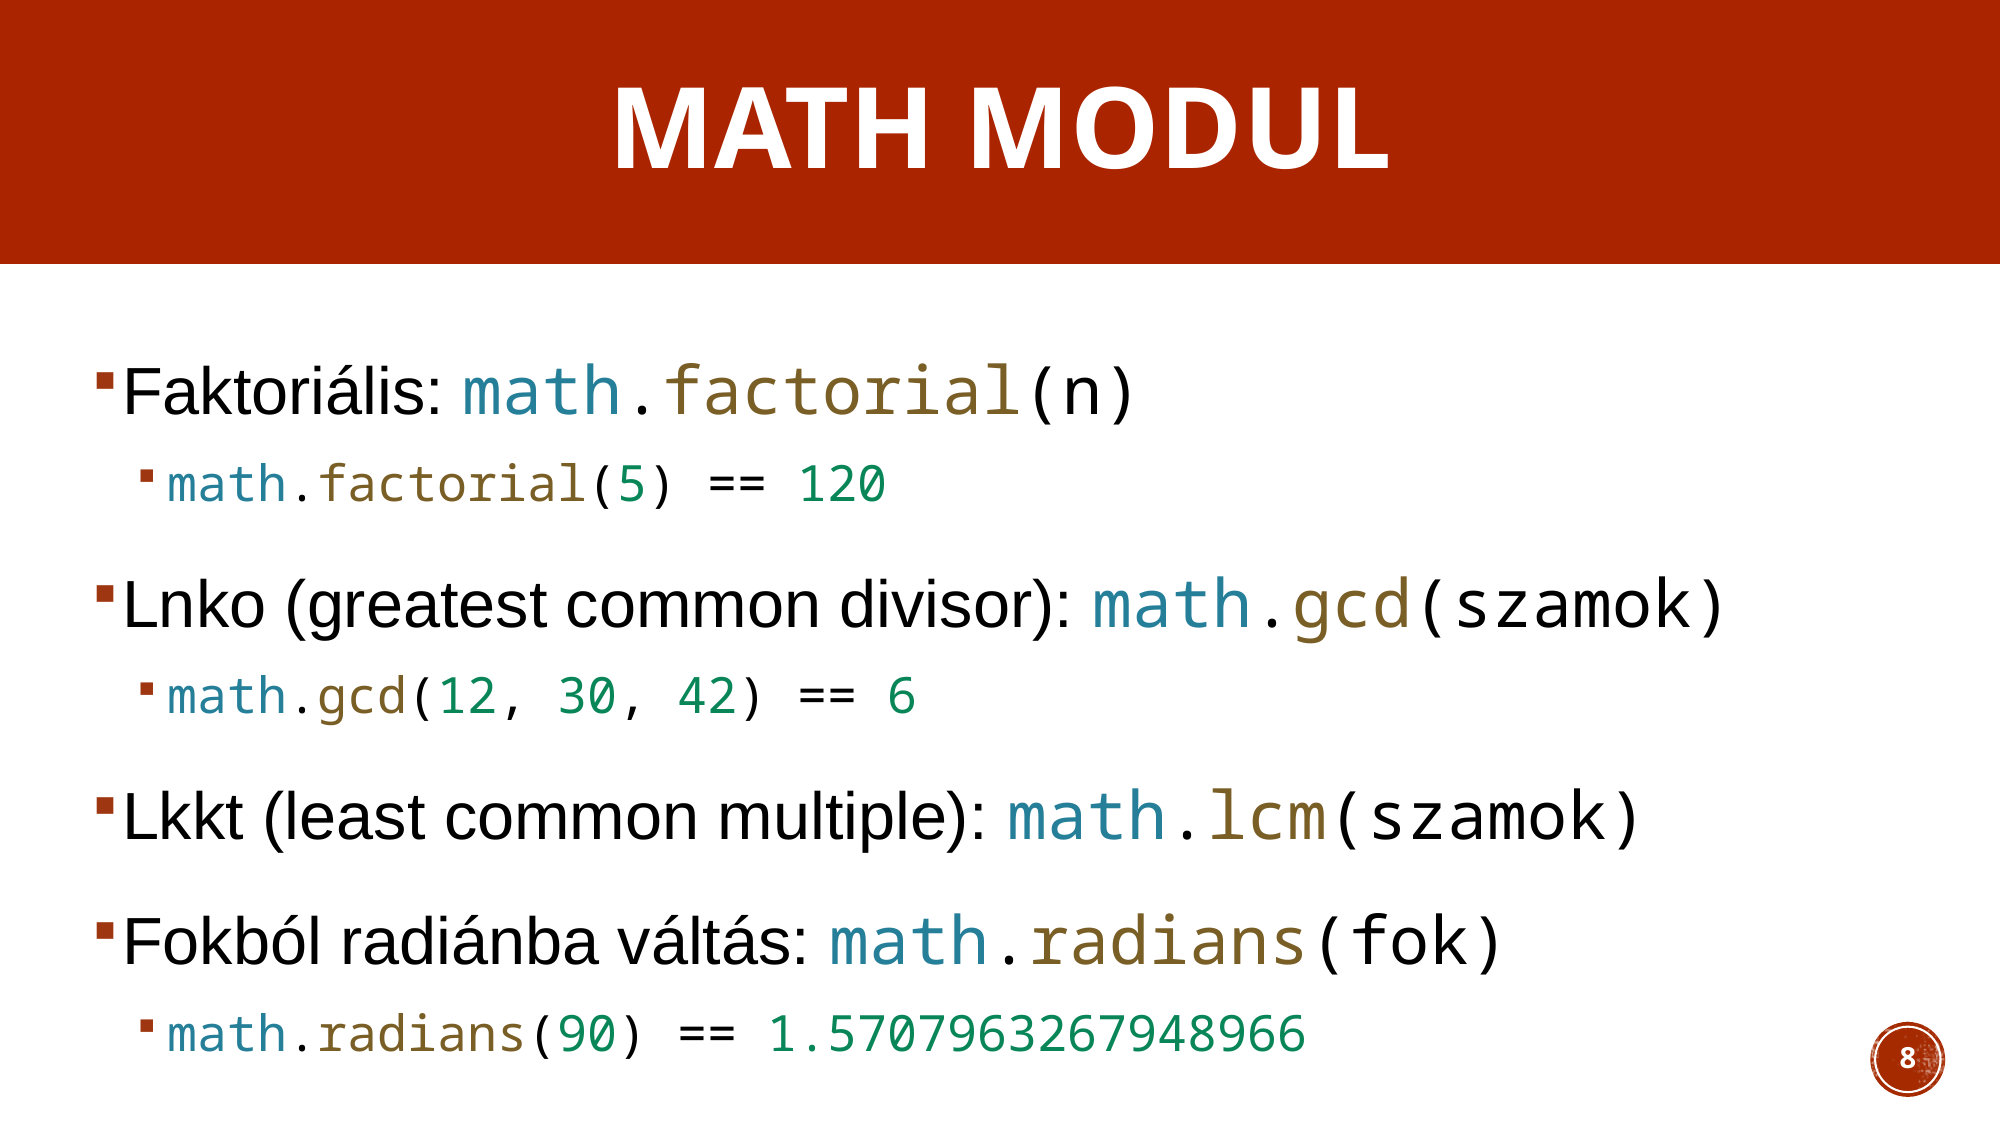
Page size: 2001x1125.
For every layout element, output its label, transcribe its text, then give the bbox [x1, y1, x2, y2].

list Faktoriális: math.factorial(n) math.factorial(5) == 120 Lnko (greatest common divisor): math.gcd(szamok) math.gcd(12, 30, 42) == 6 Lkkt (least common multiple): math.lcm(szamok) Fokból radiánba váltás: math.radians(fok) math.radians(90) == 1.5707963267948966 [77, 320, 1844, 1089]
slide_number 8 [1855, 1028, 1961, 1089]
title Math modul [0, 0, 2000, 264]
